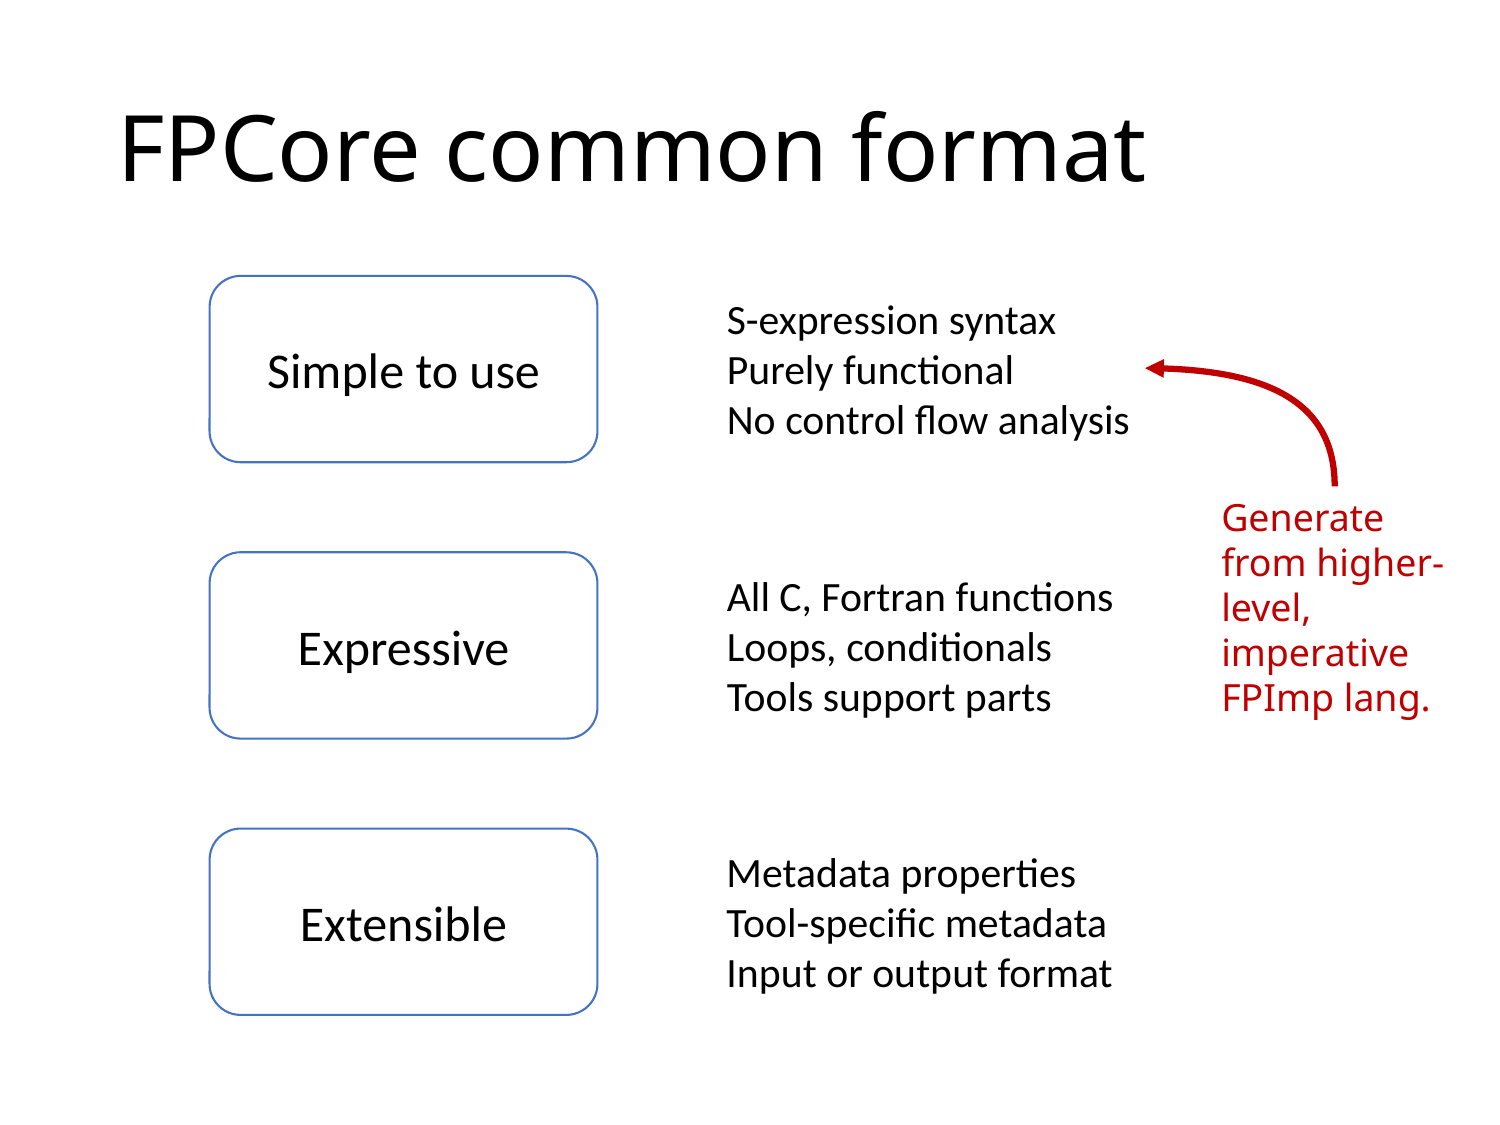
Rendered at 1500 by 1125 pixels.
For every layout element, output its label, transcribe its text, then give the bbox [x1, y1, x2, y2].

text_box All C, Fortran functions Loops, conditionals Tools support parts [712, 562, 1129, 727]
text_box Extensible [208, 827, 599, 1016]
text_box S-expression syntax Purely functional No control flow analysis [712, 285, 1146, 451]
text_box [1147, 369, 1464, 684]
title FPCore common format [102, 70, 1396, 234]
text_box Metadata properties Tool-specific metadata Input or output format [711, 838, 1128, 1004]
text_box Simple to use [208, 274, 599, 464]
text_box Expressive [208, 551, 599, 740]
